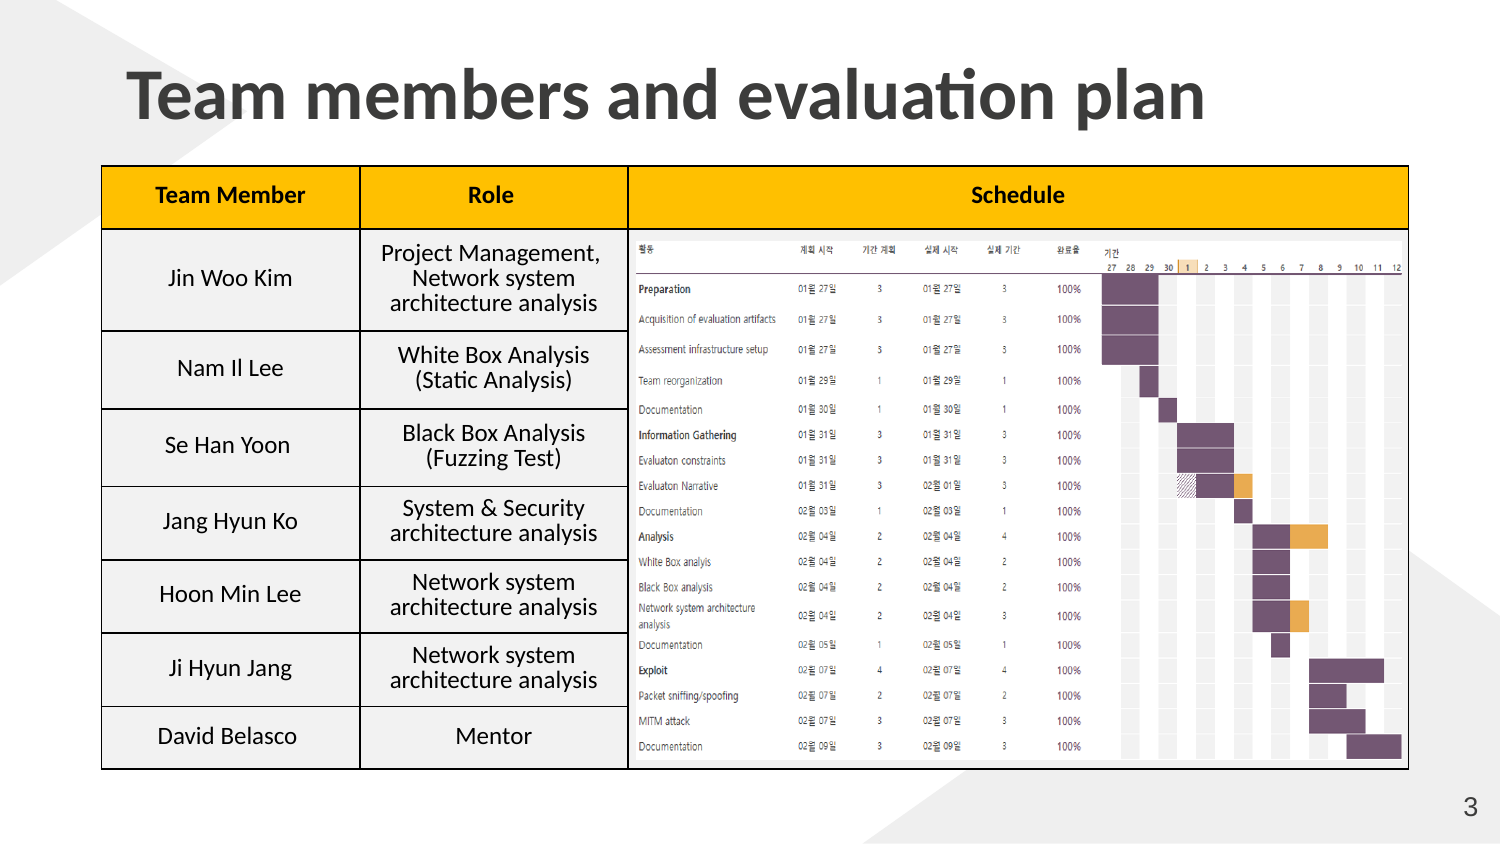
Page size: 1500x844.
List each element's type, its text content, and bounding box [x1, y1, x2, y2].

table_cell Mentor [361, 707, 627, 768]
slide_number 3 [1440, 789, 1488, 831]
table_cell Network system architecture analysis [361, 561, 627, 632]
table_cell Jang Hyun Ko [102, 487, 359, 559]
table_cell Black Box Analysis (Fuzzing Test) [361, 410, 627, 486]
table_cell Hoon Min Lee [102, 561, 359, 632]
text_box Team members and evaluation plan [126, 46, 1297, 135]
table_cell Se Han Yoon [102, 410, 359, 486]
table_cell Jin Woo Kim [102, 230, 359, 330]
table_cell Ji Hyun Jang [102, 634, 359, 706]
table_cell System & Security architecture analysis [361, 487, 627, 559]
table_header Team Member [102, 167, 359, 228]
table_cell White Box Analysis (Static Analysis) [361, 332, 627, 408]
table_header Schedule [629, 167, 1408, 228]
table_header Role [361, 167, 627, 228]
picture [635, 241, 1402, 761]
table_cell [629, 230, 1408, 768]
table_cell Project Management, Network system architecture analysis [361, 230, 627, 330]
table_cell Nam Il Lee [102, 332, 359, 408]
table_cell Network system architecture analysis [361, 634, 627, 706]
table_cell David Belasco [102, 707, 359, 768]
